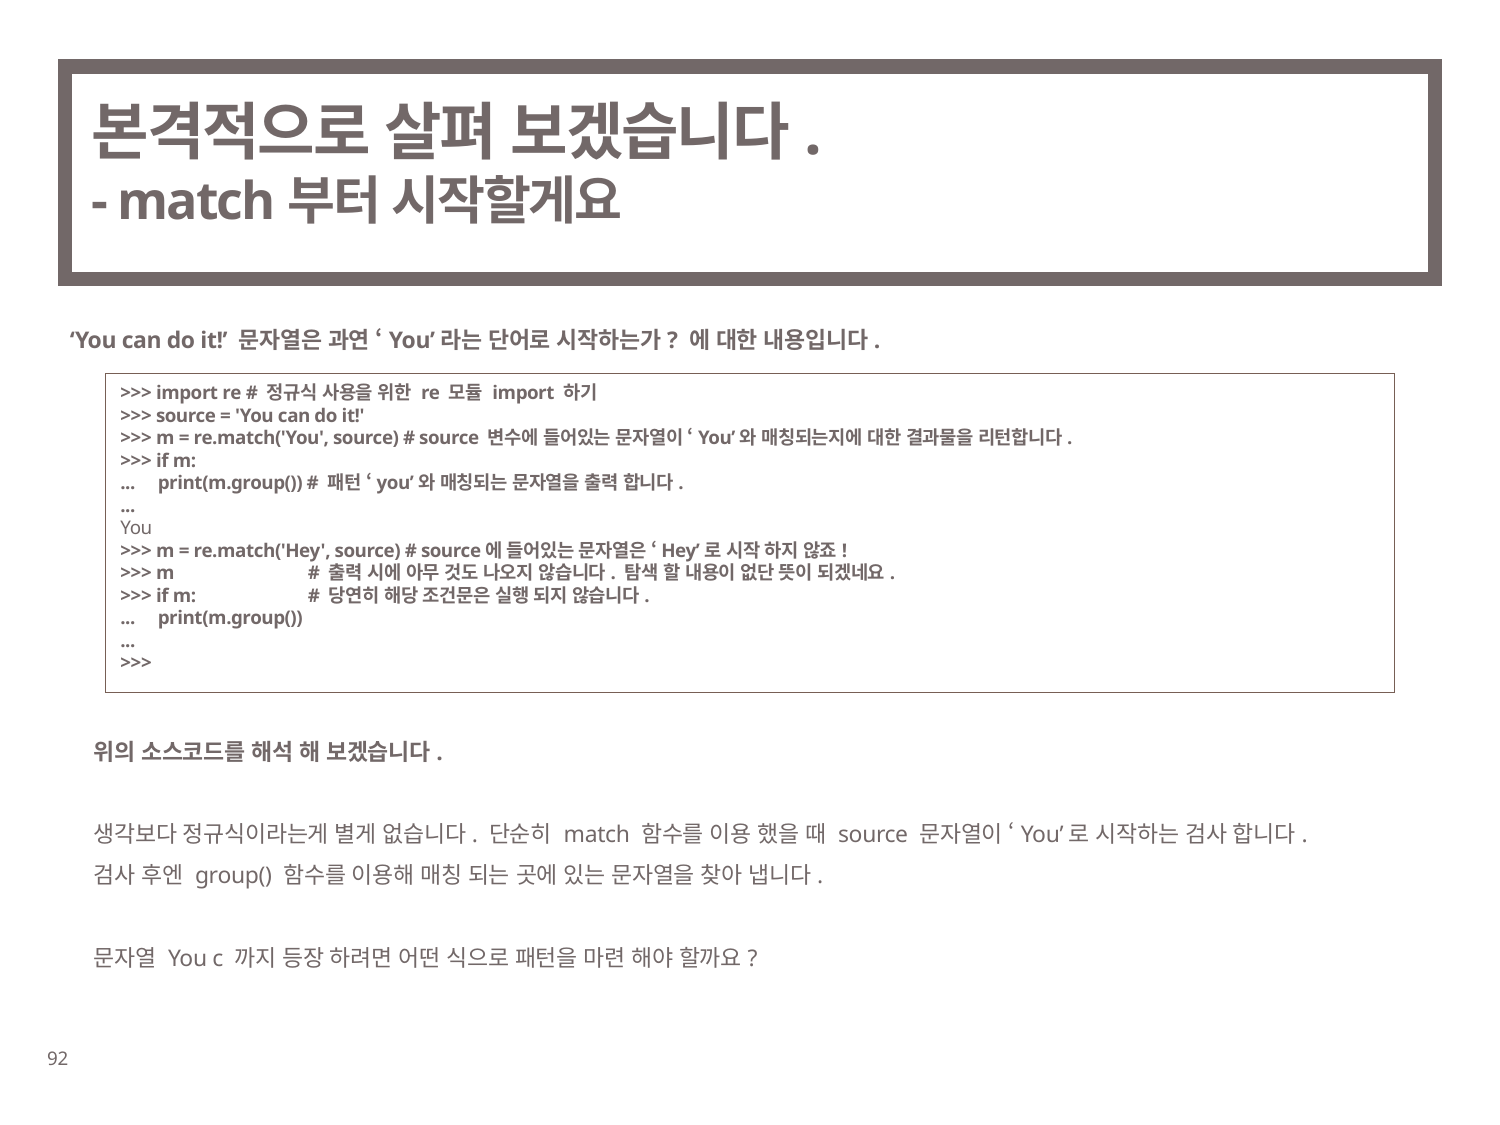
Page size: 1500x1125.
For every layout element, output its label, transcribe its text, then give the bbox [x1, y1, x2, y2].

text_box ‘You can do it!’ 문자열은 과연 ‘You’라는 단어로 시작하는가? 에 대한 내용입니다. [54, 304, 1436, 364]
text_box [63, 64, 1437, 281]
text_box >>> import re # 정규식 사용을 위한 re 모듈 import 하기 >>> source = 'You can do it!' >>> m = re.match('You', source) # source 변수에 들어있는 문자열이 ‘You’와 매칭되는지에 대한 결과물을 리턴합니다. >>> if m: ... print(m.group()) # 패턴 ‘you’와 매칭되는 문자열을 출력 합니다. ... You >>> m = re.match('Hey', source) # source에 들어있는 문자열은 ‘Hey’로 시작 하지 않죠! >>> m # 출력 시에 아무 것도 나오지 않습니다. 탐색 할 내용이 없단 뜻이 되겠네요. >>> if m: # 당연히 해당 조건문은 실행 되지 않습니다. ... print(m.group()) ... >>> [105, 373, 1395, 693]
text_box 위의 소스코드를 해석 해 보겠습니다. 생각보다 정규식이라는게 별게 없습니다. 단순히 match 함수를 이용 했을 때 source 문자열이 ‘You’로 시작하는 검사 합니다. 검사 후엔 group() 함수를 이용해 매칭 되는 곳에 있는 문자열을 찾아 냅니다. 문자열 You c 까지 등장 하려면 어떤 식으로 패턴을 마련 해야 할까요? [78, 716, 1459, 1024]
